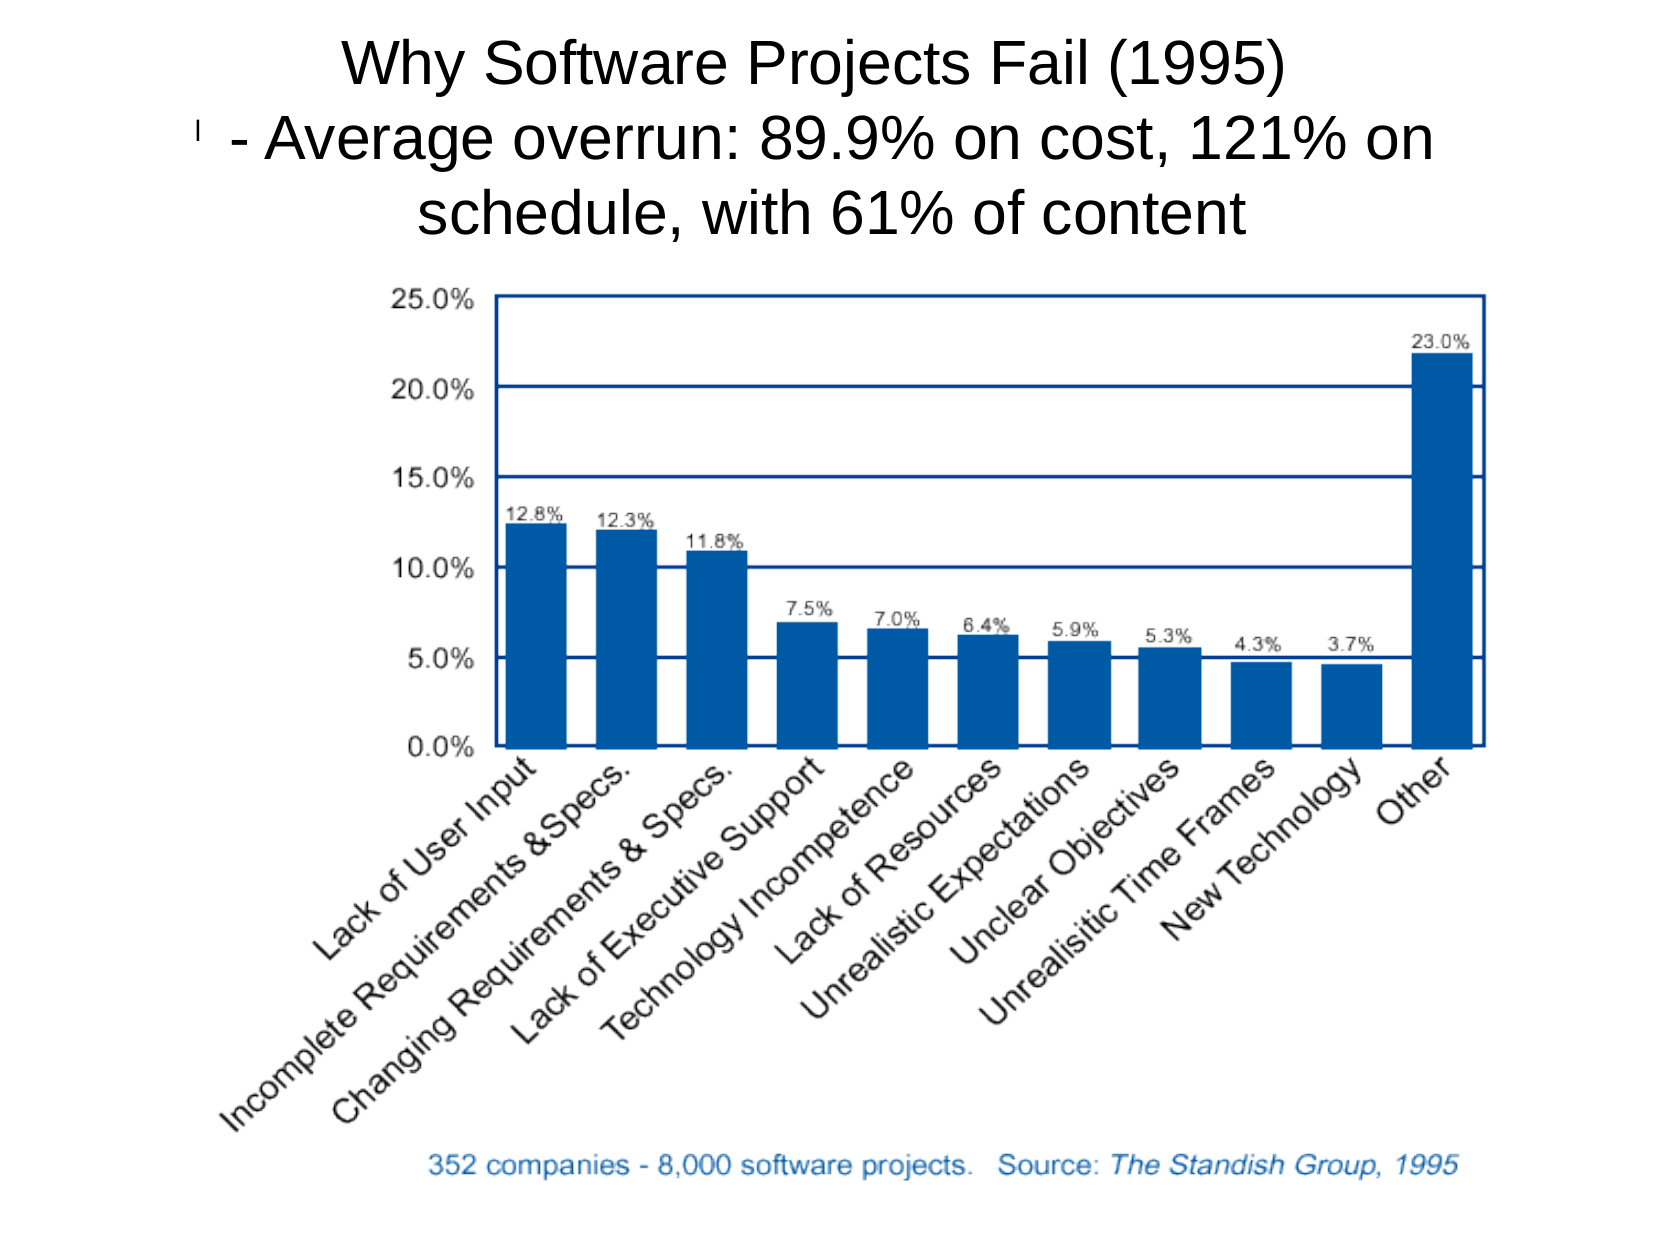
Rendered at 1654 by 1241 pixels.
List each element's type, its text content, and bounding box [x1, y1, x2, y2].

text_box Why Software Projects Fail (1995) - Average overrun: 89.9% on cost, 121% on schedule, with 61% of content [90, 75, 1540, 203]
picture [134, 269, 1501, 1195]
